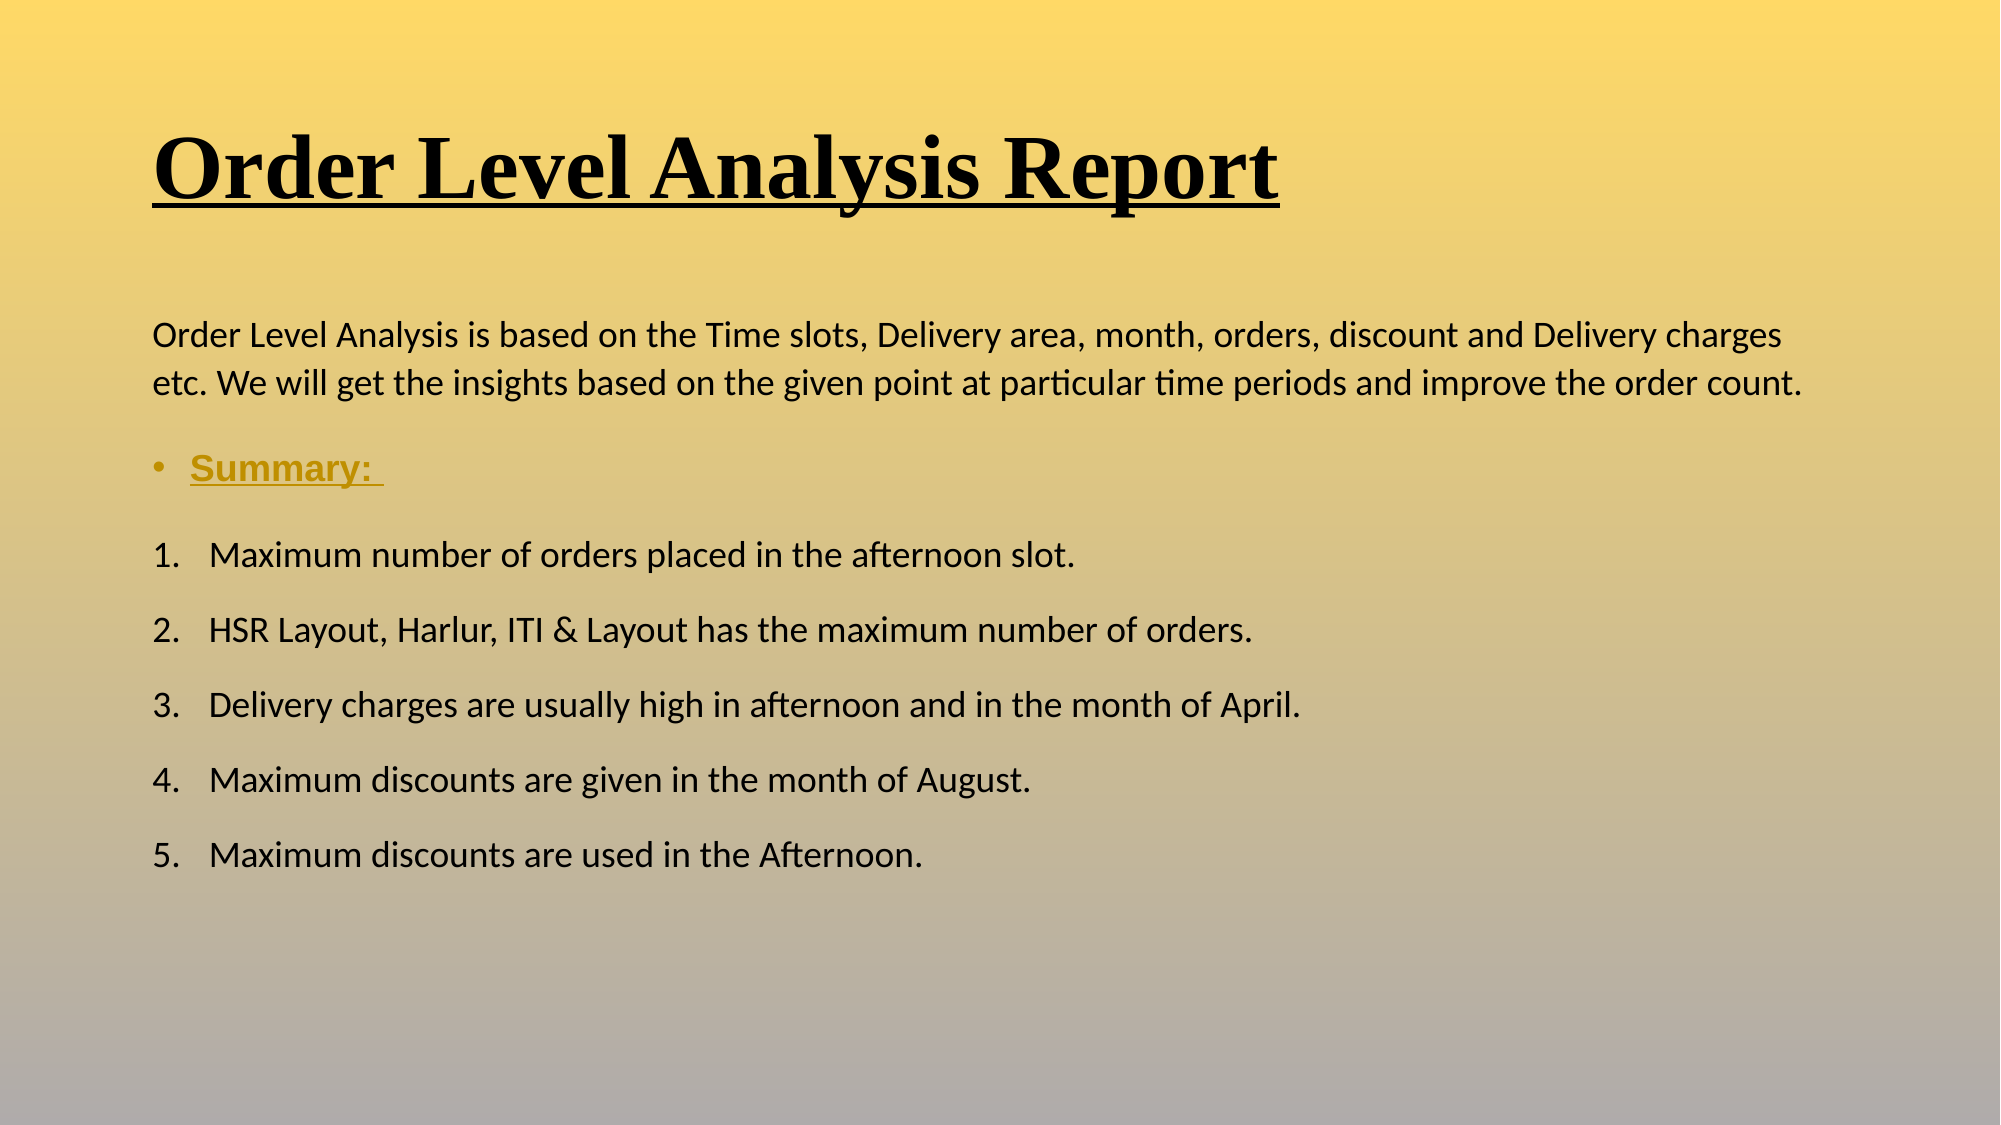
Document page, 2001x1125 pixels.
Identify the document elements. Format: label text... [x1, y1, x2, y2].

title Order Level Analysis Report [137, 59, 1863, 278]
list Order Level Analysis is based on the Time slots, Delivery area, month, orders, discount and Delivery charges etc. We will get the insights based on the given point at particular time periods and improve the order count. Summary: Maximum number of orders placed in the afternoon slot. HSR Layout, Harlur, ITI & Layout has the maximum number of orders. Delivery charges are usually high in afternoon and in the month of April. Maximum discounts are given in the month of August. Maximum discounts are used in the Afternoon. [137, 299, 1863, 923]
